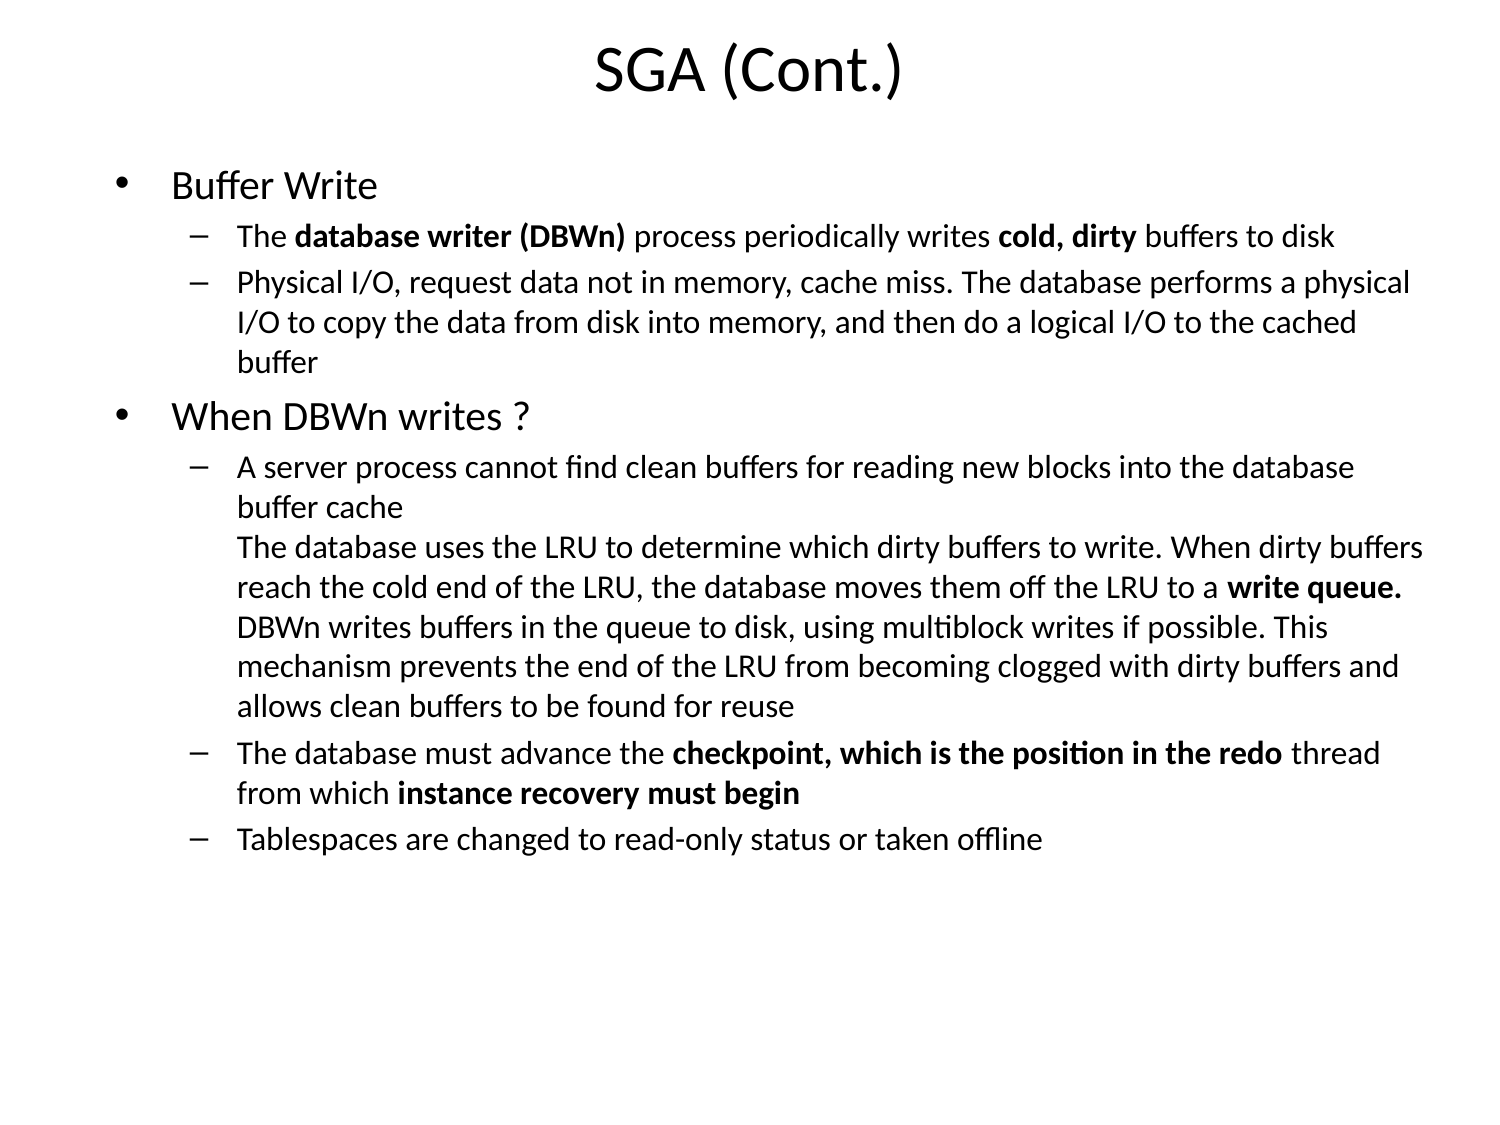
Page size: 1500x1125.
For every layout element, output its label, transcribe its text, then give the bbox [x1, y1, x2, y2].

list Buffer Write The database writer (DBWn) process periodically writes cold, dirty buffers to disk Physical I/O, request data not in memory, cache miss. The database performs a physical I/O to copy the data from disk into memory, and then do a logical I/O to the cached buffer When DBWn writes ? A server process cannot find clean buffers for reading new blocks into the database buffer cache The database uses the LRU to determine which dirty buffers to write. When dirty buffers reach the cold end of the LRU, the database moves them off the LRU to a write queue. DBWn writes buffers in the queue to disk, using multiblock writes if possible. This mechanism prevents the end of the LRU from becoming clogged with dirty buffers and allows clean buffers to be found for reuse The database must advance the checkpoint, which is the position in the redo thread from which instance recovery must begin Tablespaces are changed to read-only status or taken offline [99, 149, 1450, 1063]
title SGA (Cont.) [75, 0, 1425, 130]
